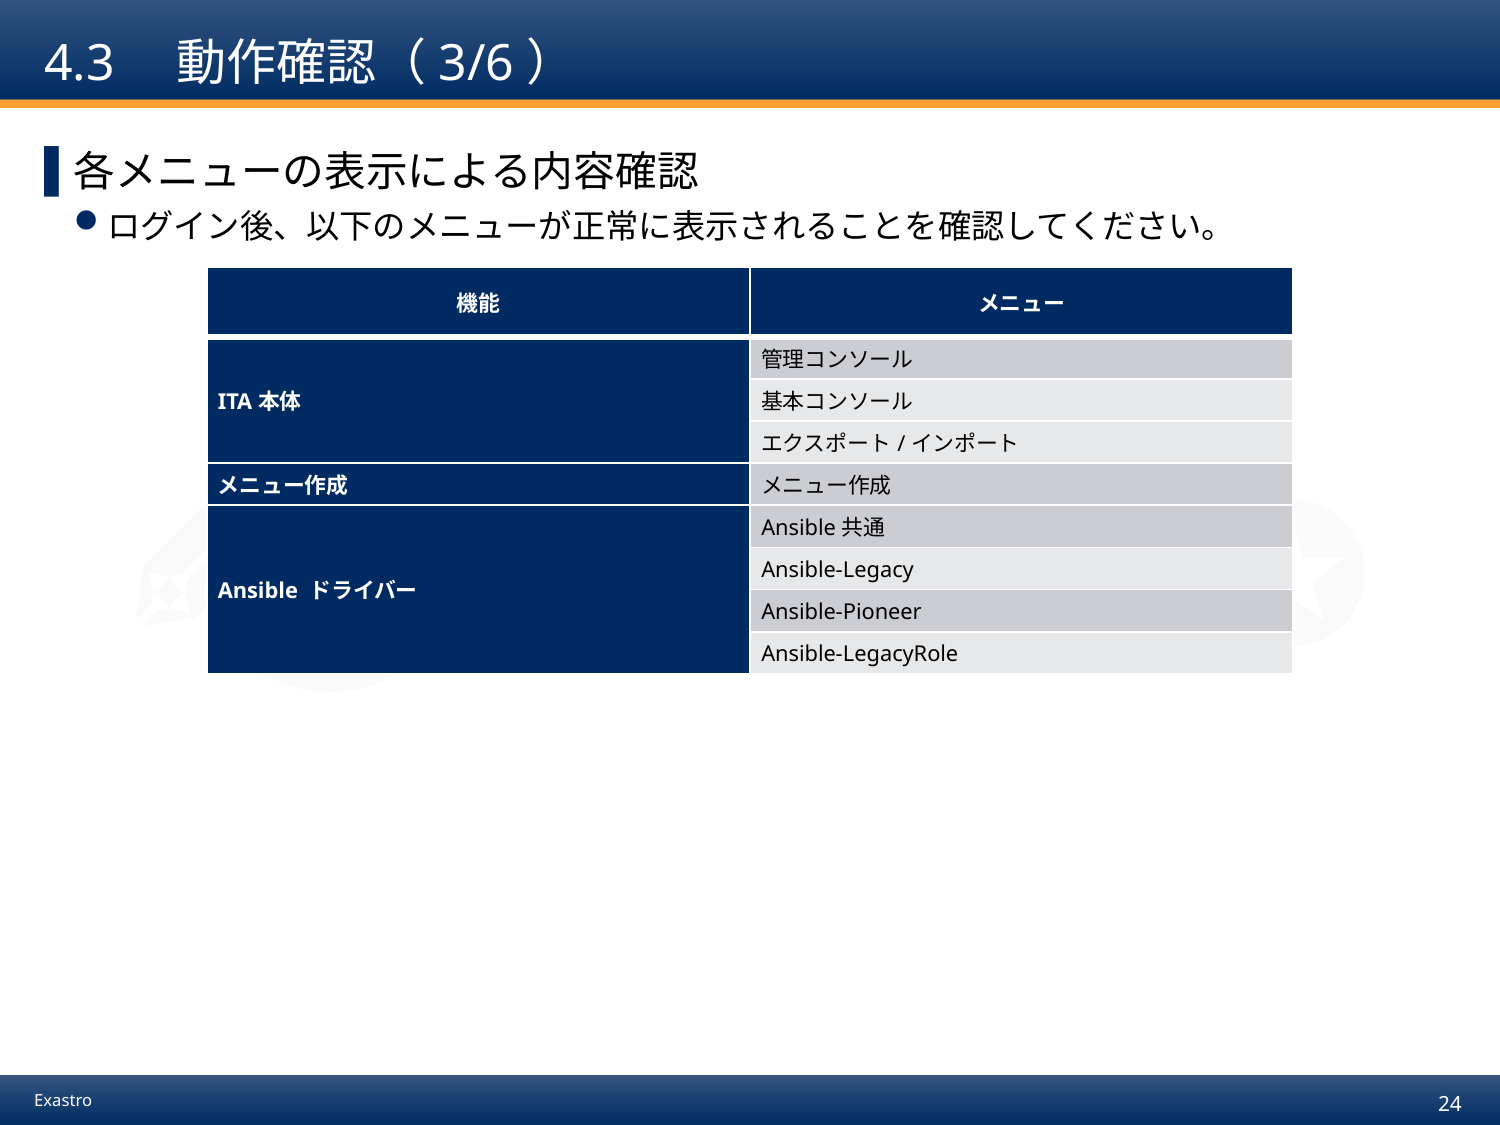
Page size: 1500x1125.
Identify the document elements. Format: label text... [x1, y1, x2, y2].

table_cell 基本コンソール [751, 380, 1292, 420]
table_cell メニュー作成 [751, 464, 1292, 504]
list 各メニューの表示による内容確認 ログイン後、以下のメニューが正常に表示されることを確認してください。 [29, 137, 1471, 1059]
table_cell Ansible共通 [751, 506, 1292, 547]
table_header 機能 [208, 268, 749, 334]
table_cell ITA本体 [208, 340, 749, 462]
table_cell Ansible-Legacy [751, 548, 1292, 589]
table_cell Ansible ドライバー [208, 506, 749, 673]
table_header メニュー [751, 268, 1292, 334]
picture [0, 0, 1500, 1125]
table_cell Ansible-Pioneer [751, 590, 1292, 631]
table_cell エクスポート/インポート [751, 422, 1292, 462]
title 4.3 動作確認（3/6） [29, 18, 1471, 96]
table_cell Ansible-LegacyRole [751, 633, 1292, 673]
table_cell 管理コンソール [751, 340, 1292, 378]
table_cell メニュー作成 [208, 464, 749, 504]
